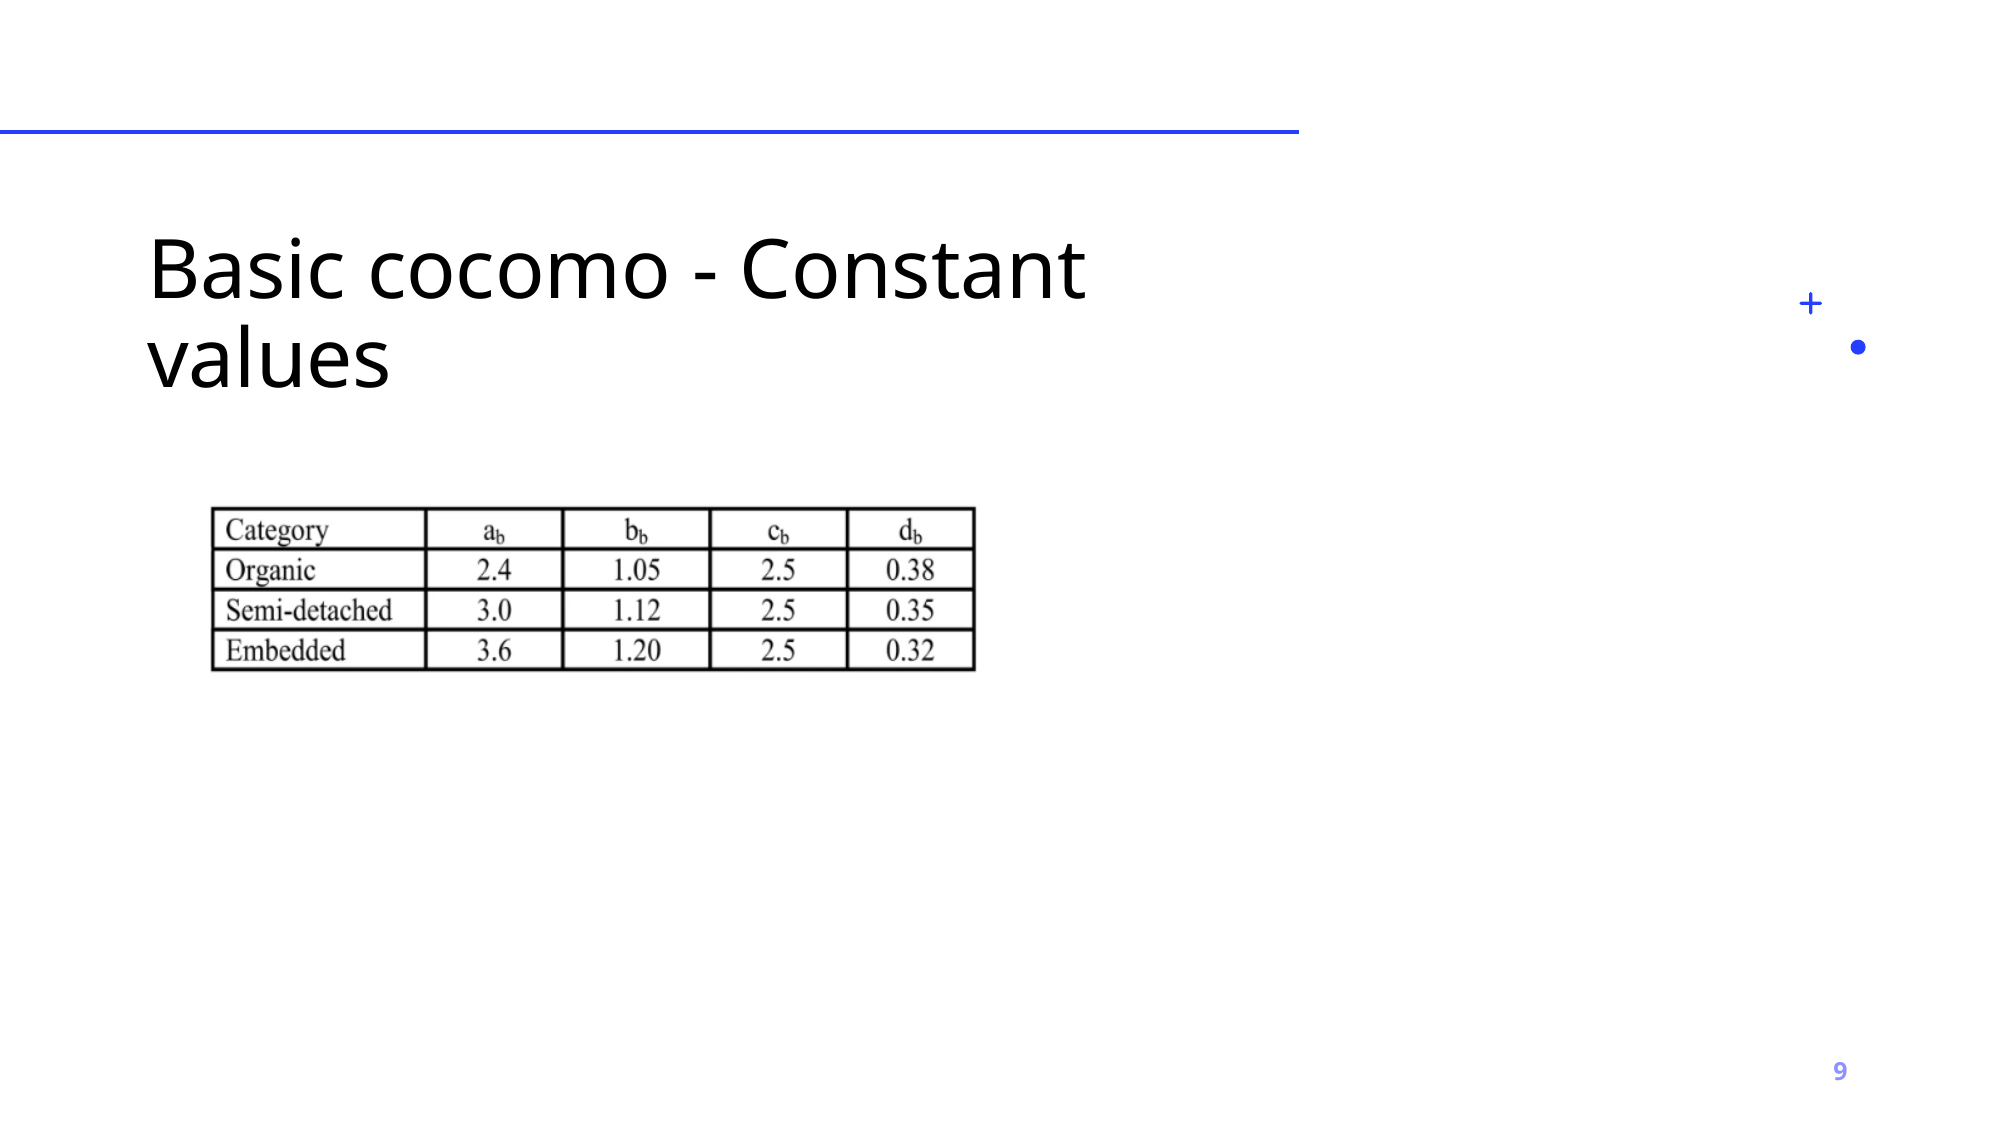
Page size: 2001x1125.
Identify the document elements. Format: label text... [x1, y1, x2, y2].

title Basic cocomo - Constant values [131, 218, 1148, 413]
slide_number 9 [1412, 1042, 1863, 1103]
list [209, 496, 1000, 680]
